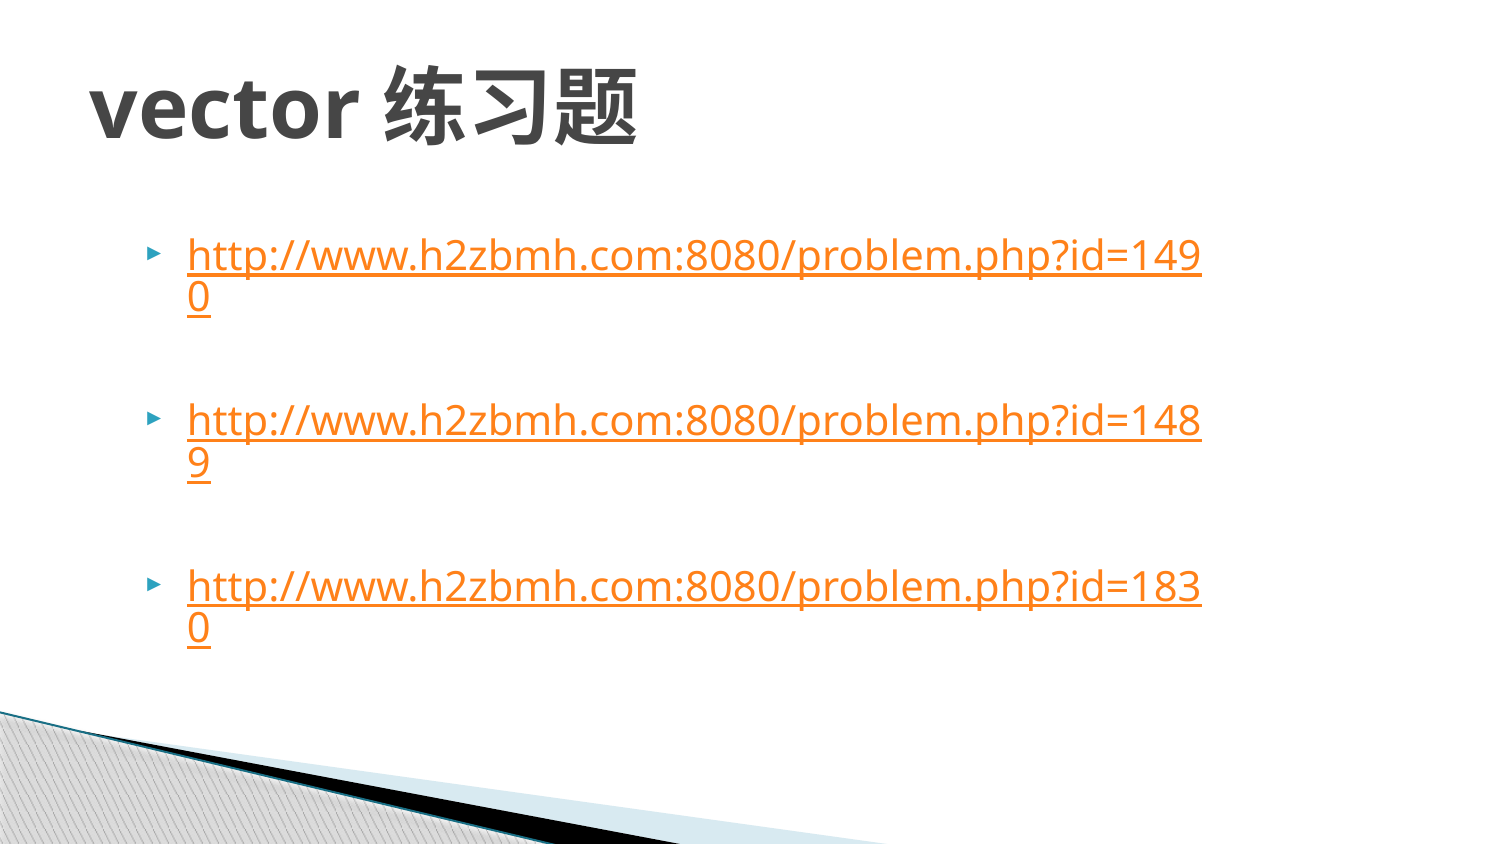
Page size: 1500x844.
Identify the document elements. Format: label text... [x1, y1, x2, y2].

title vector练习题 [75, 33, 1425, 175]
list http://www.h2zbmh.com:8080/problem.php?id=1490 http://www.h2zbmh.com:8080/problem.php?id=1489 http://www.h2zbmh.com:8080/problem.php?id=1830 [112, 221, 1235, 576]
